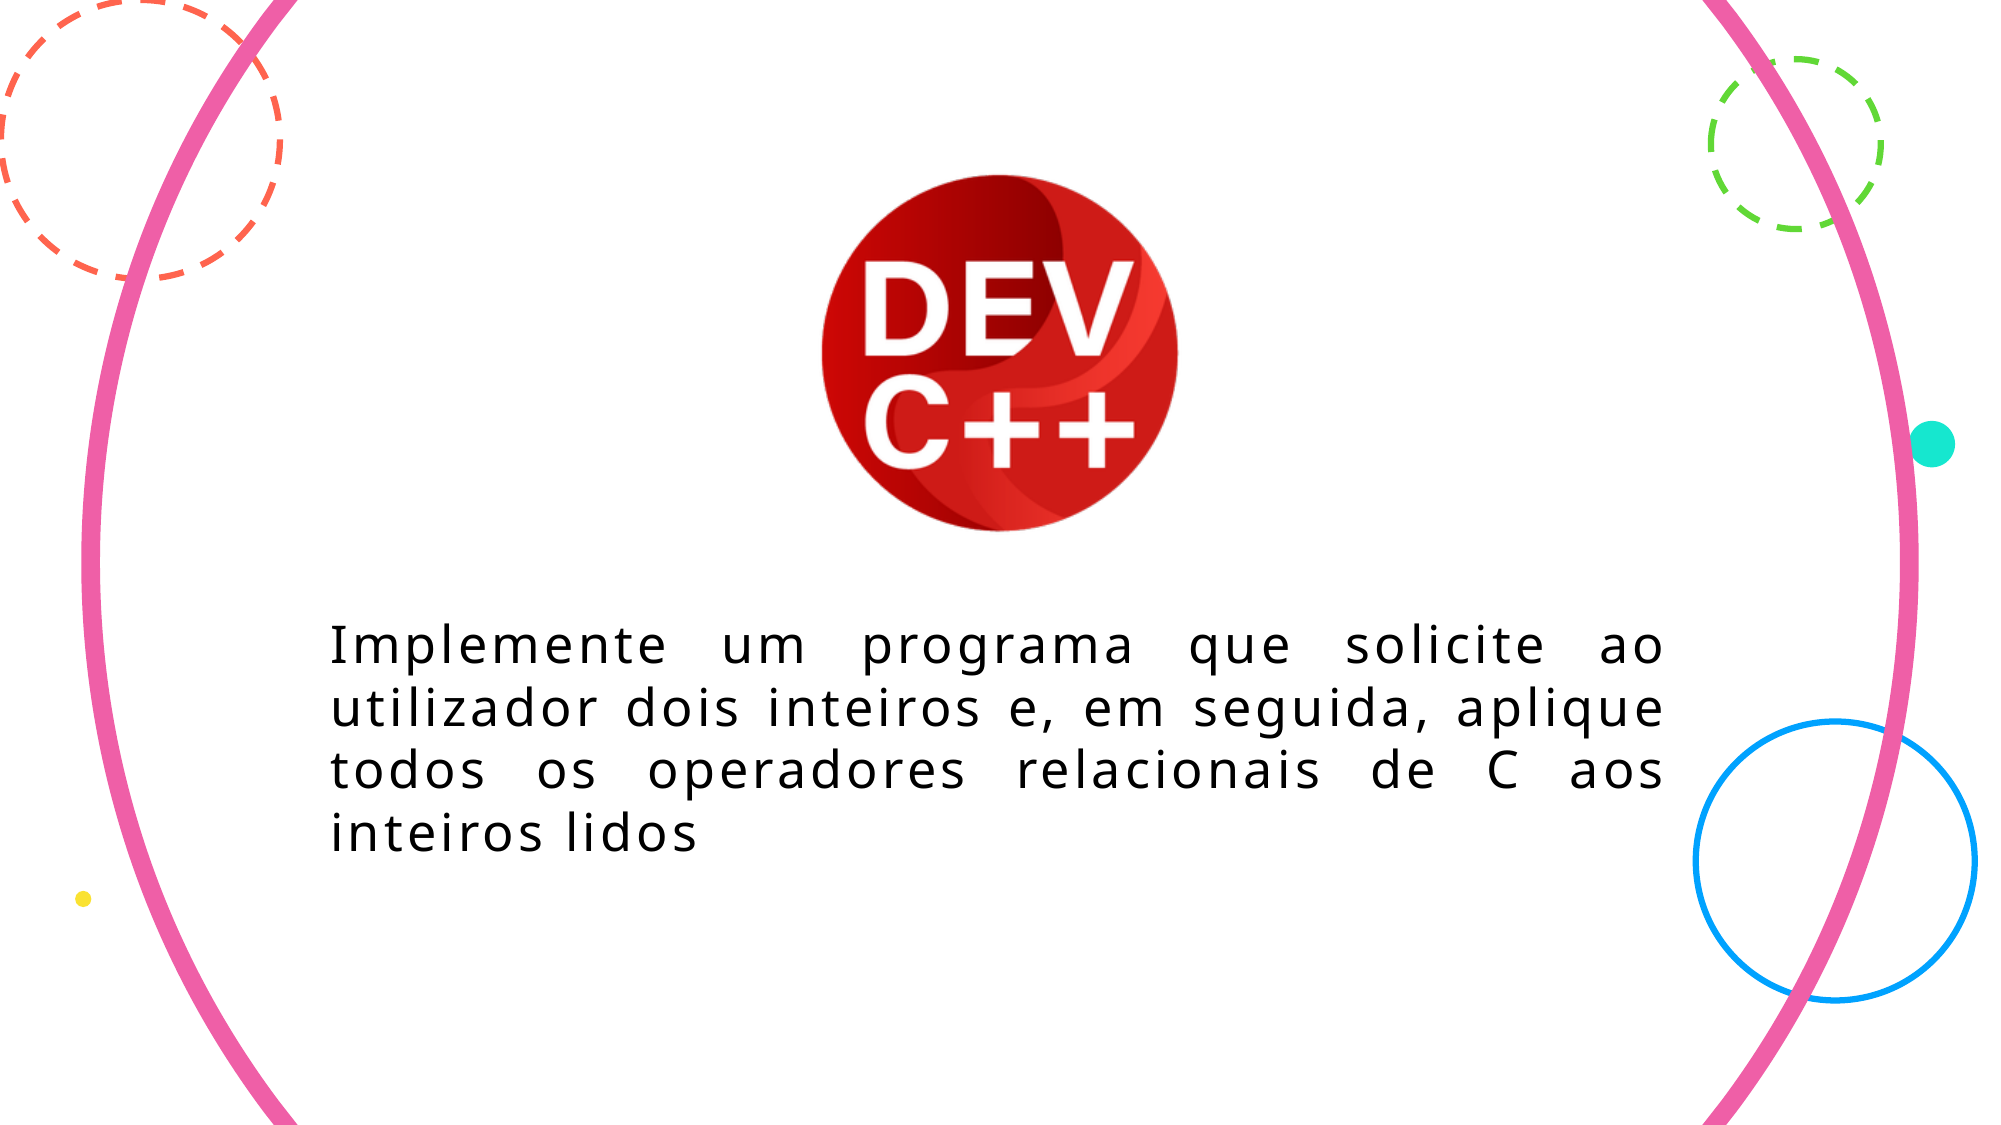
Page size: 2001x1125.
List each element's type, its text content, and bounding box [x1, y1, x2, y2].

list Implemente um programa que solicite ao utilizador dois inteiros e, em seguida, aplique todos os operadores relacionais de C aos inteiros lidos [315, 604, 1685, 954]
picture [817, 170, 1183, 535]
